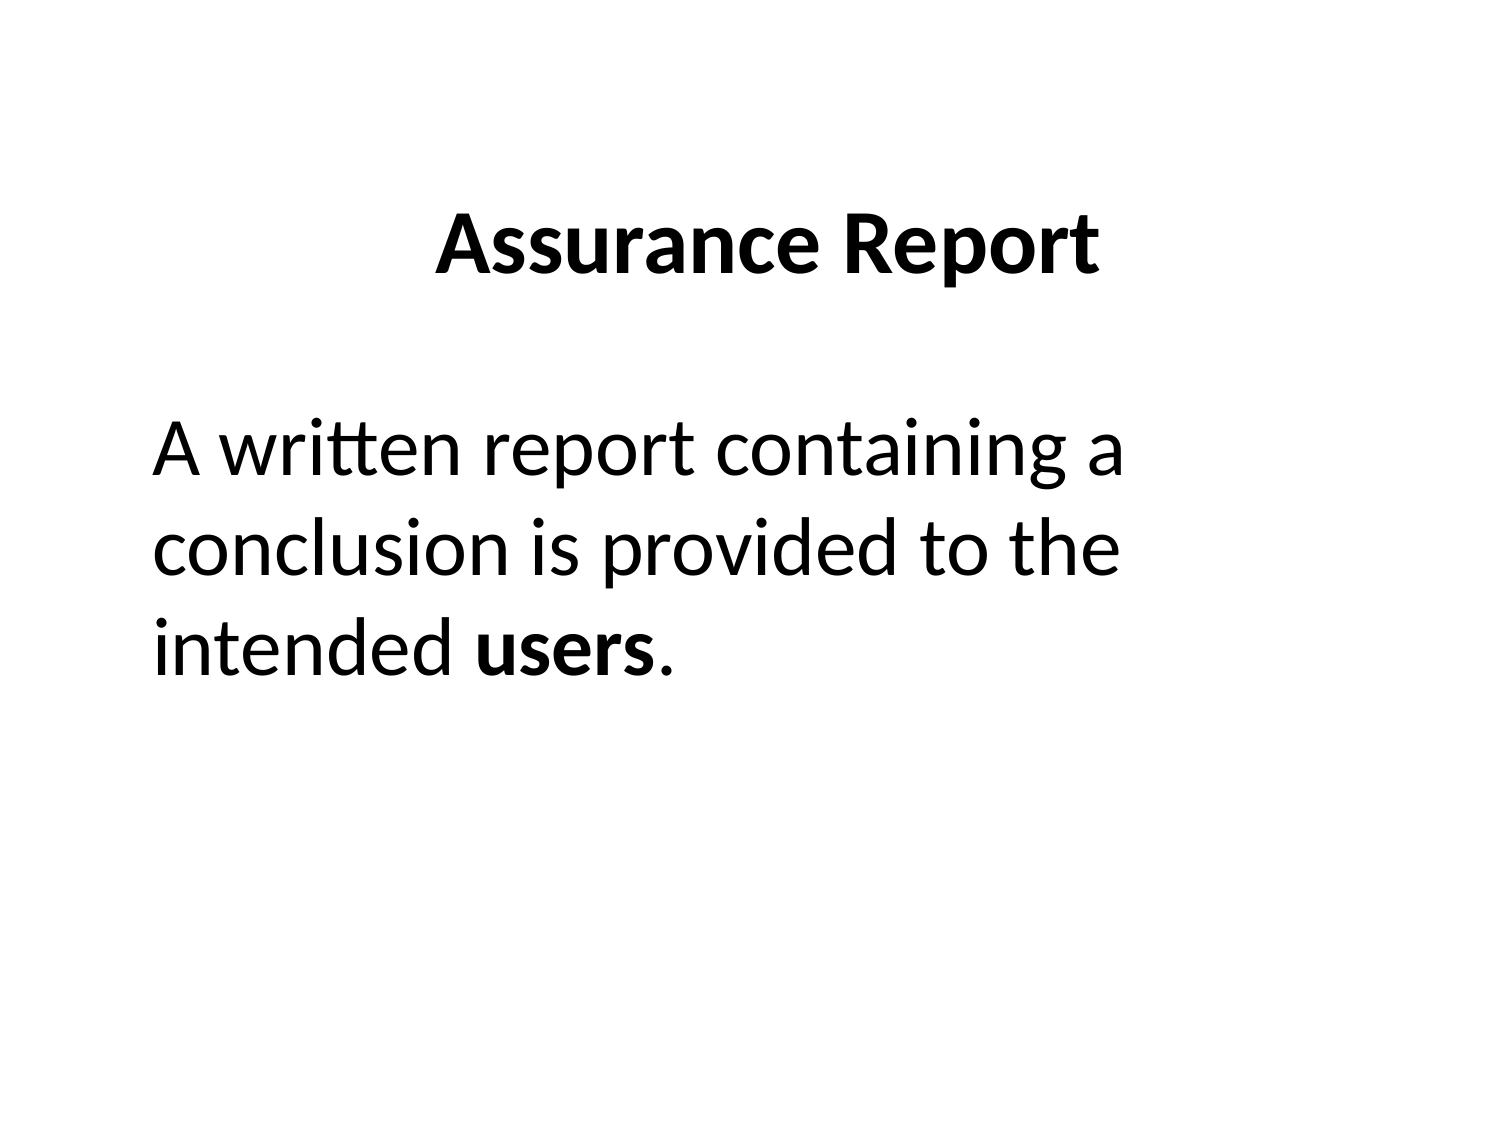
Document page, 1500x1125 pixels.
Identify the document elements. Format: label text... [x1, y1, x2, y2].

text_box Assurance Report A written report containing a conclusion is provided to the intended users. [137, 174, 1400, 700]
